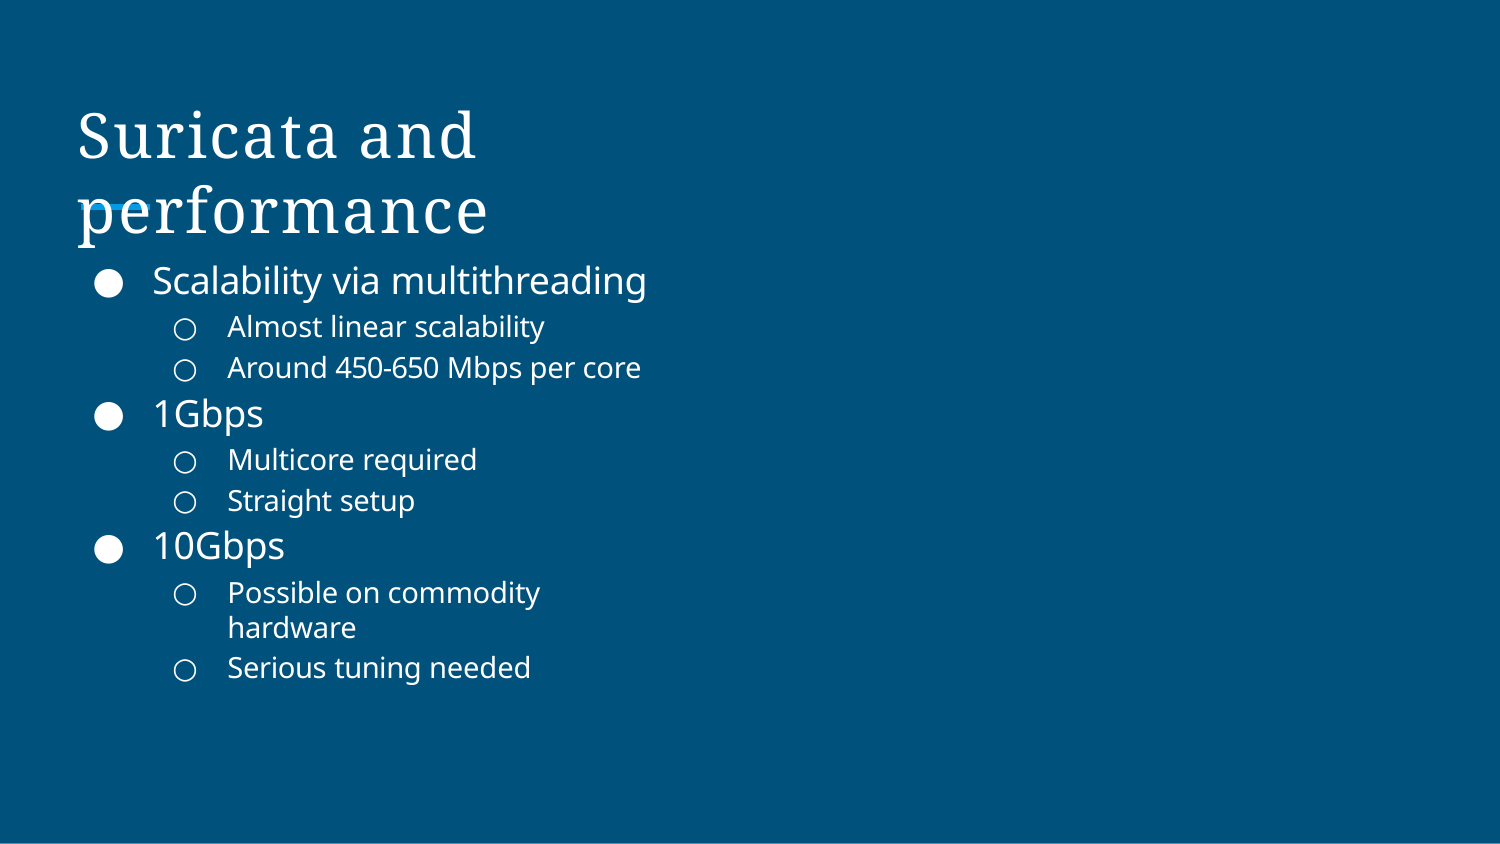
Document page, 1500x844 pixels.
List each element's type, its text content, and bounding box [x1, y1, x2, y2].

text_box Scalability via multithreading Almost linear scalability Around 450-650 Mbps per core 1Gbps Multicore required Straight setup 10Gbps Possible on commodity hardware Serious tuning needed [90, 245, 663, 685]
title Suricata and performance [75, 94, 851, 247]
